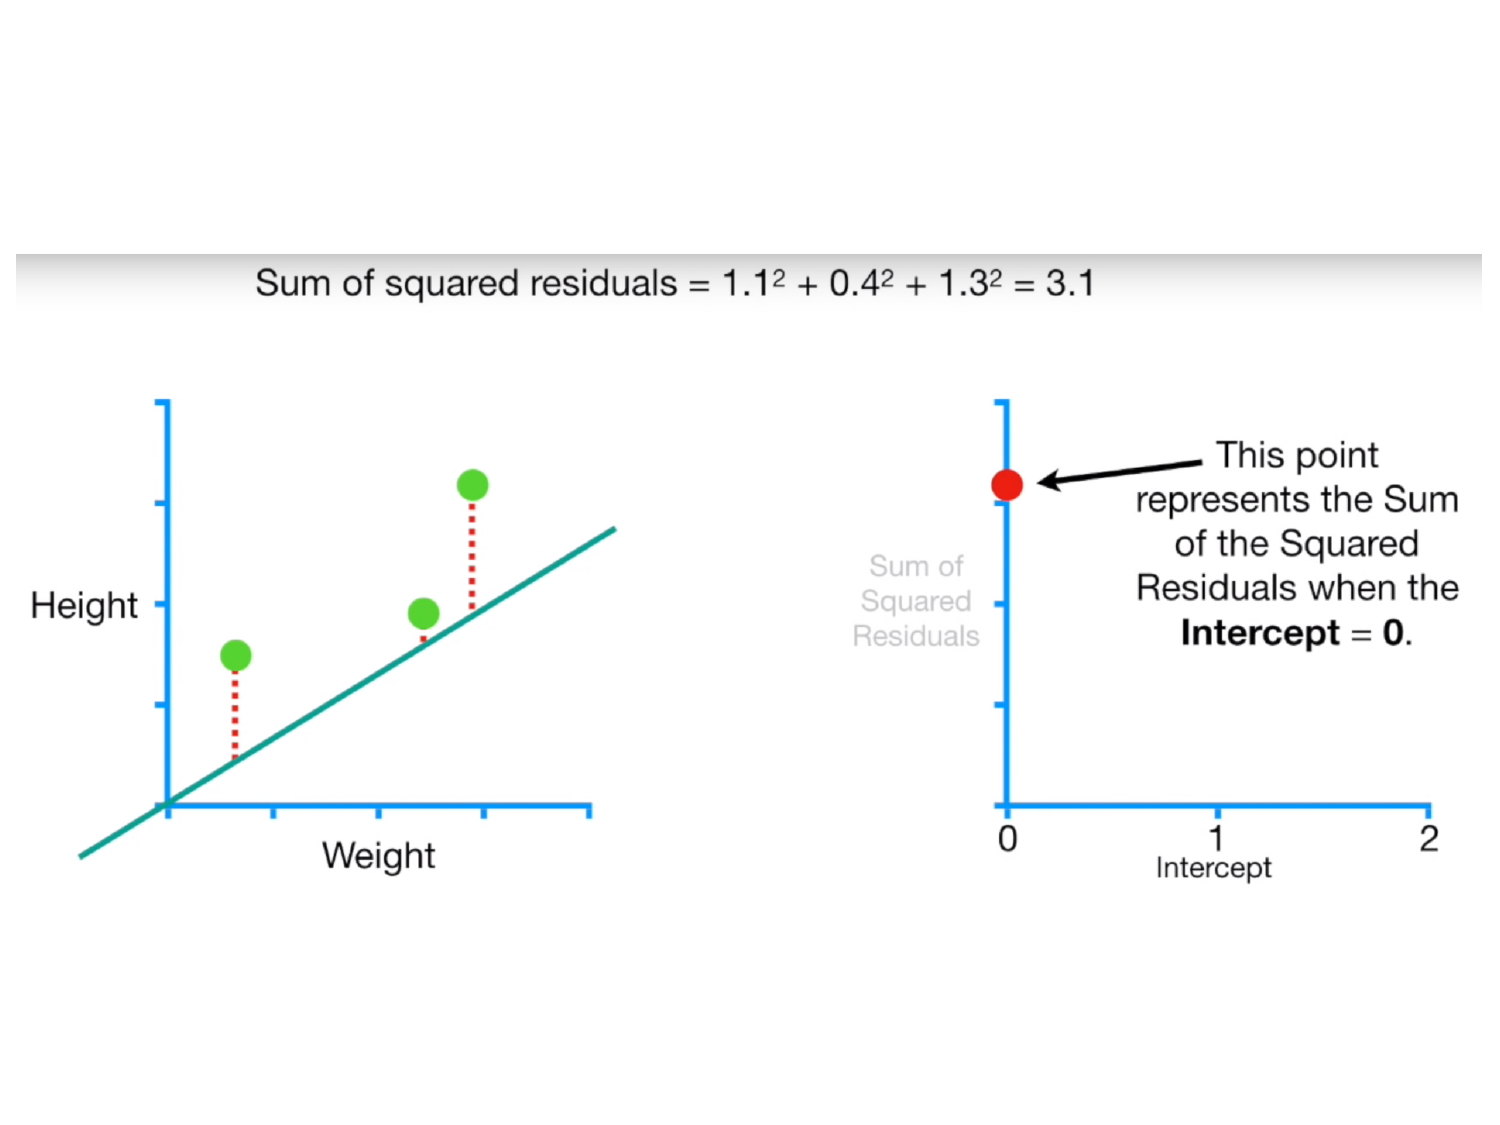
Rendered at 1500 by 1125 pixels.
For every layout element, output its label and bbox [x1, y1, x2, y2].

picture [15, 254, 1483, 900]
